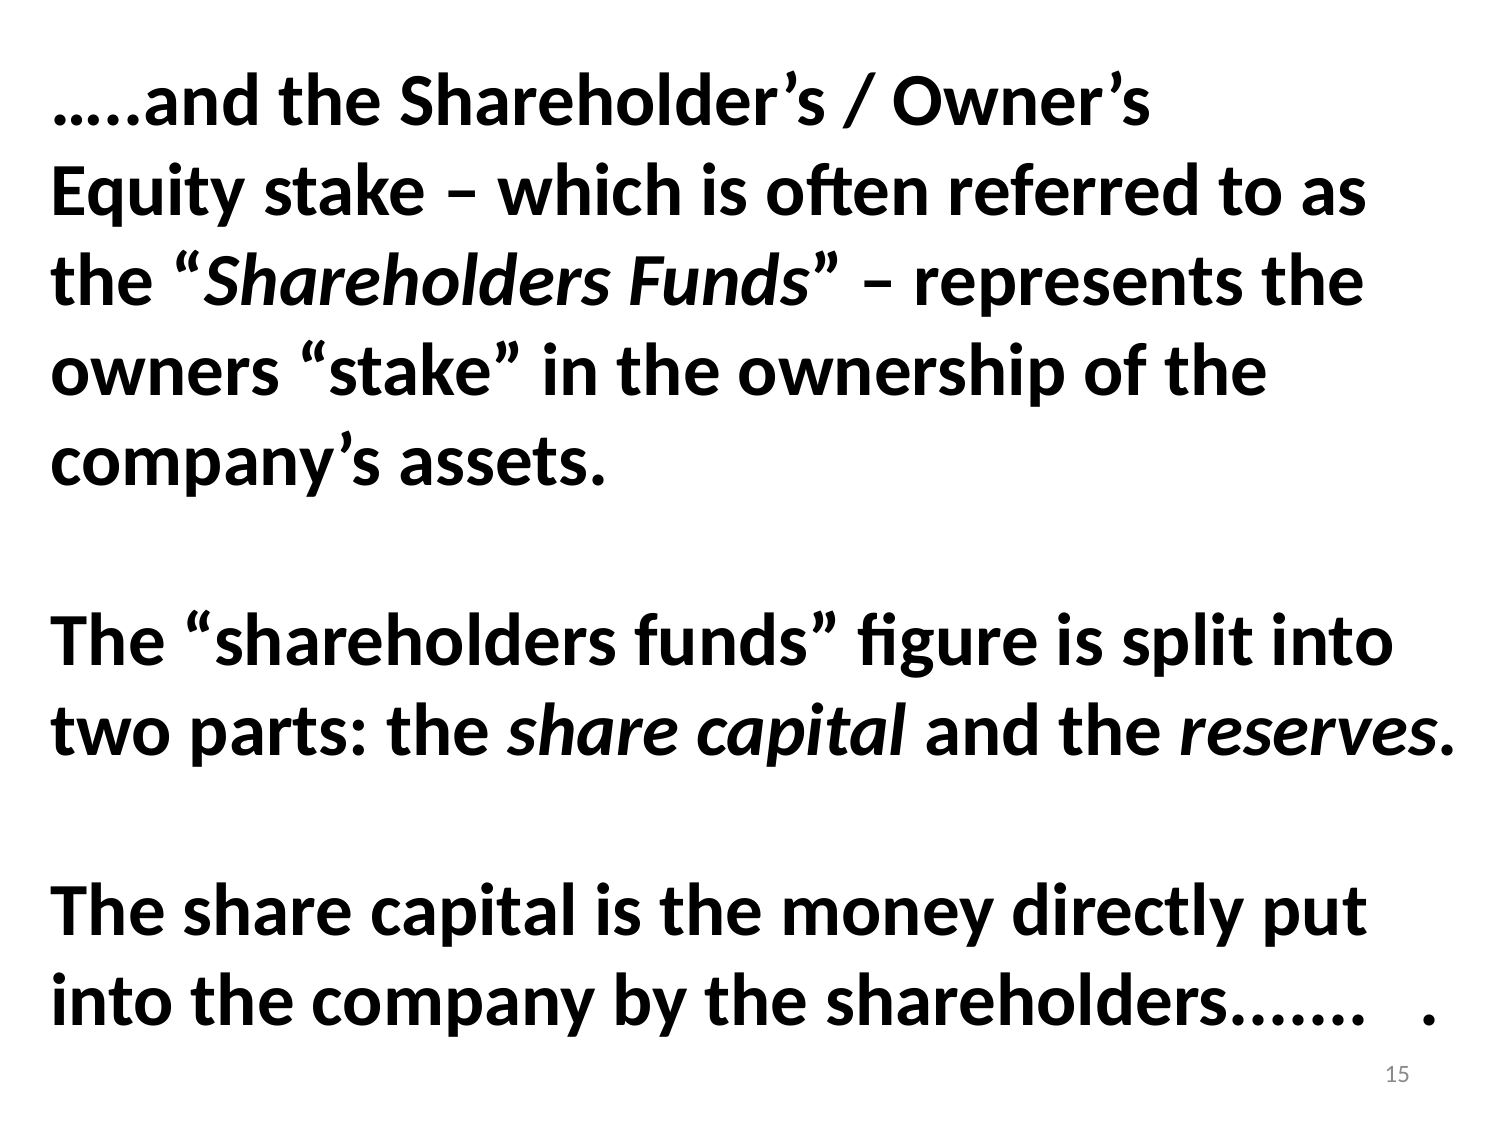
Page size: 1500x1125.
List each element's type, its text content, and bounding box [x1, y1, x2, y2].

text_box …..and the Shareholder’s / Owner’s Equity stake – which is often referred to as the “Shareholders Funds” – represents the owners “stake” in the ownership of the company’s assets. The “shareholders funds” figure is split into two parts: the share capital and the reserves. The share capital is the money directly put into the company by the shareholders....... . [35, 42, 1473, 1048]
slide_number 15 [1074, 1048, 1425, 1103]
